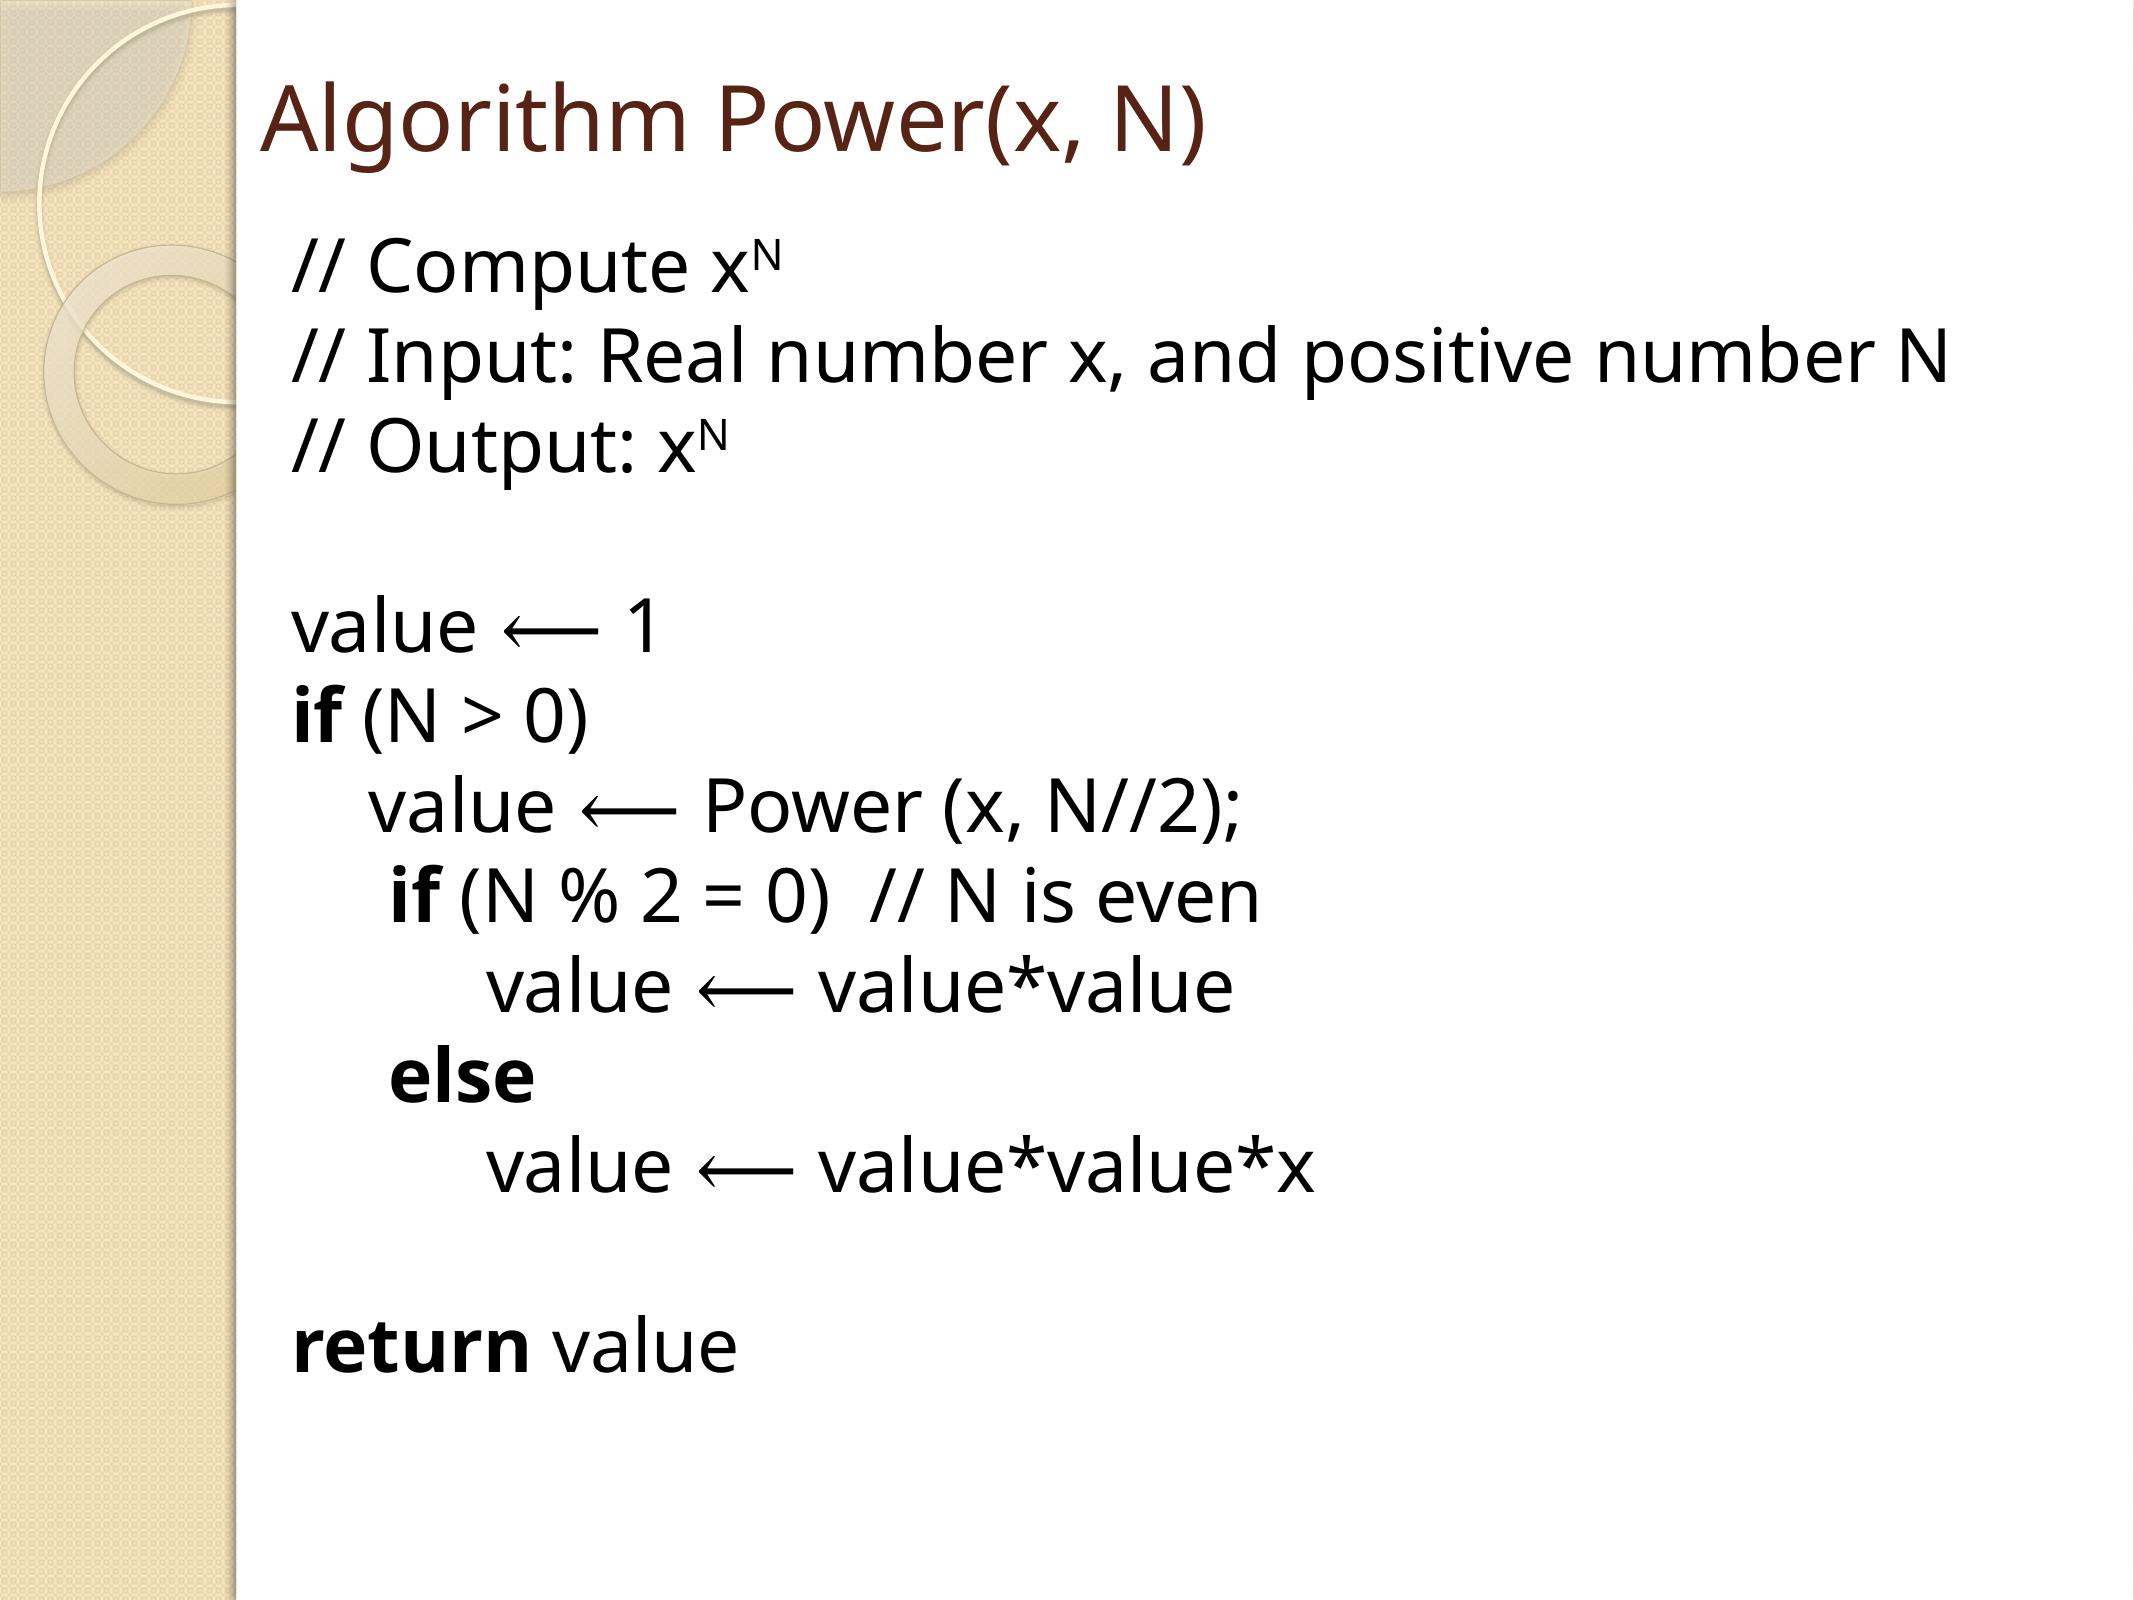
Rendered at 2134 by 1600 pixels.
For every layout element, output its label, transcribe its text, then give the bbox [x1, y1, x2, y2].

title Algorithm Power(x, N) [251, 32, 2002, 198]
list // Compute xN // Input: Real number x, and positive number N // Output: xN value ⟵ 1 if (N > 0) value ⟵ Power (x, N//2); if (N % 2 = 0) // N is even value ⟵ value*value else value ⟵ value*value*x return value [263, 209, 2036, 1427]
